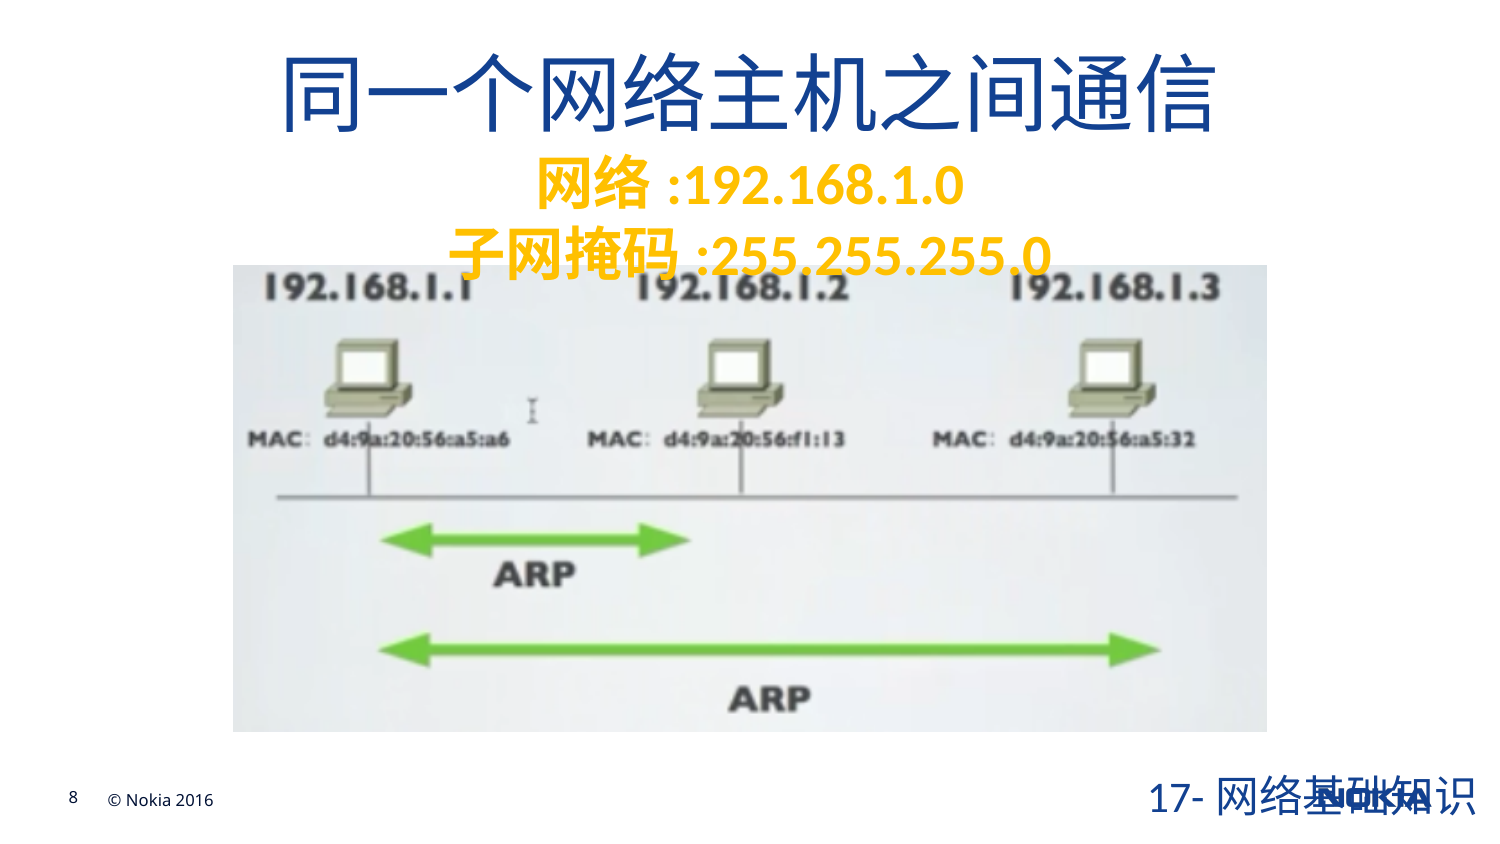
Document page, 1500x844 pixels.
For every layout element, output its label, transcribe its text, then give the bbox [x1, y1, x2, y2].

title 同一个网络主机之间通信 [187, 26, 1313, 143]
picture [233, 265, 1267, 732]
text_box 网络:192.168.1.0 子网掩码:255.255.255.0 [436, 141, 1064, 264]
text_box 17-网络基础知识 [1135, 763, 1490, 827]
